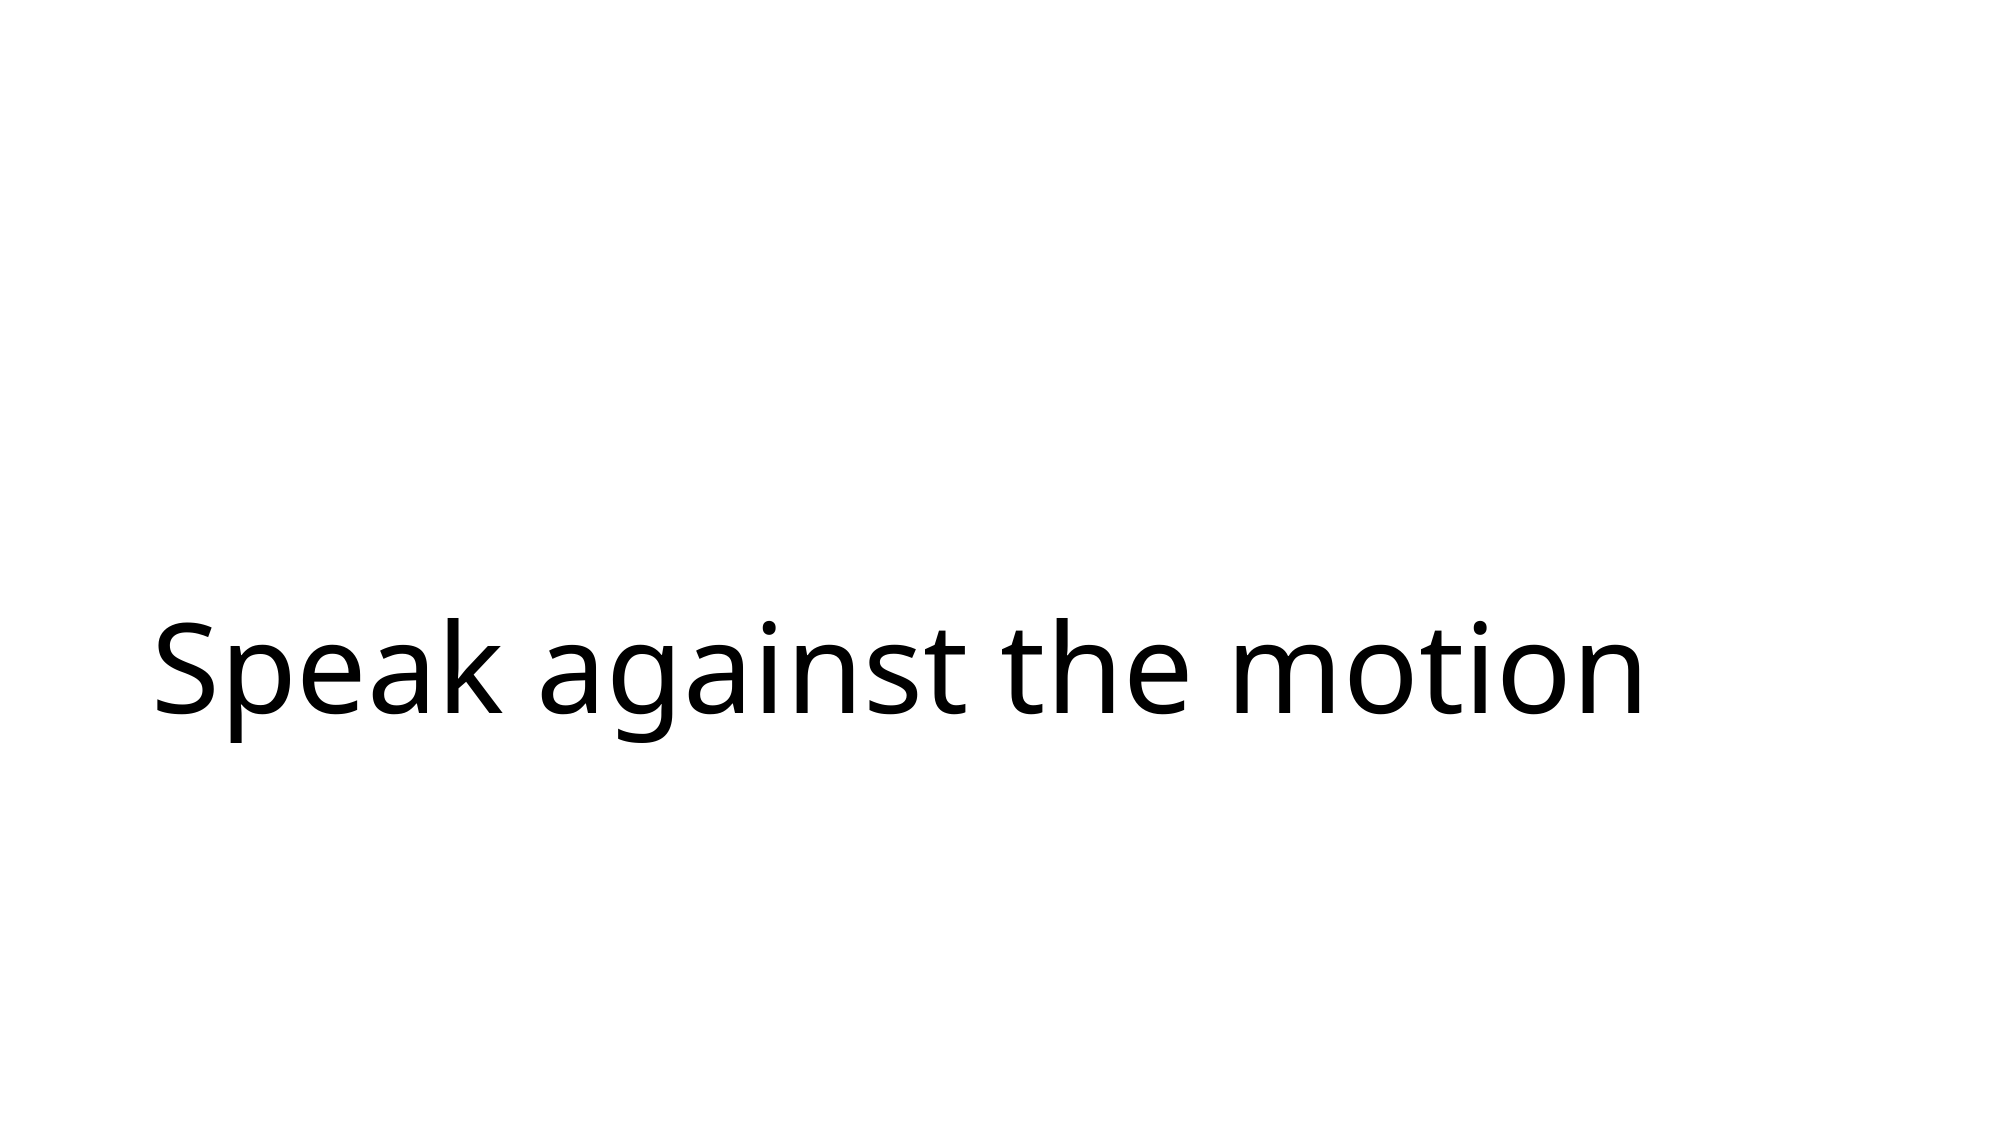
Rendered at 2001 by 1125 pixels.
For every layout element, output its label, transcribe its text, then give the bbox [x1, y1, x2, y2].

title Speak against the motion [136, 280, 1862, 749]
